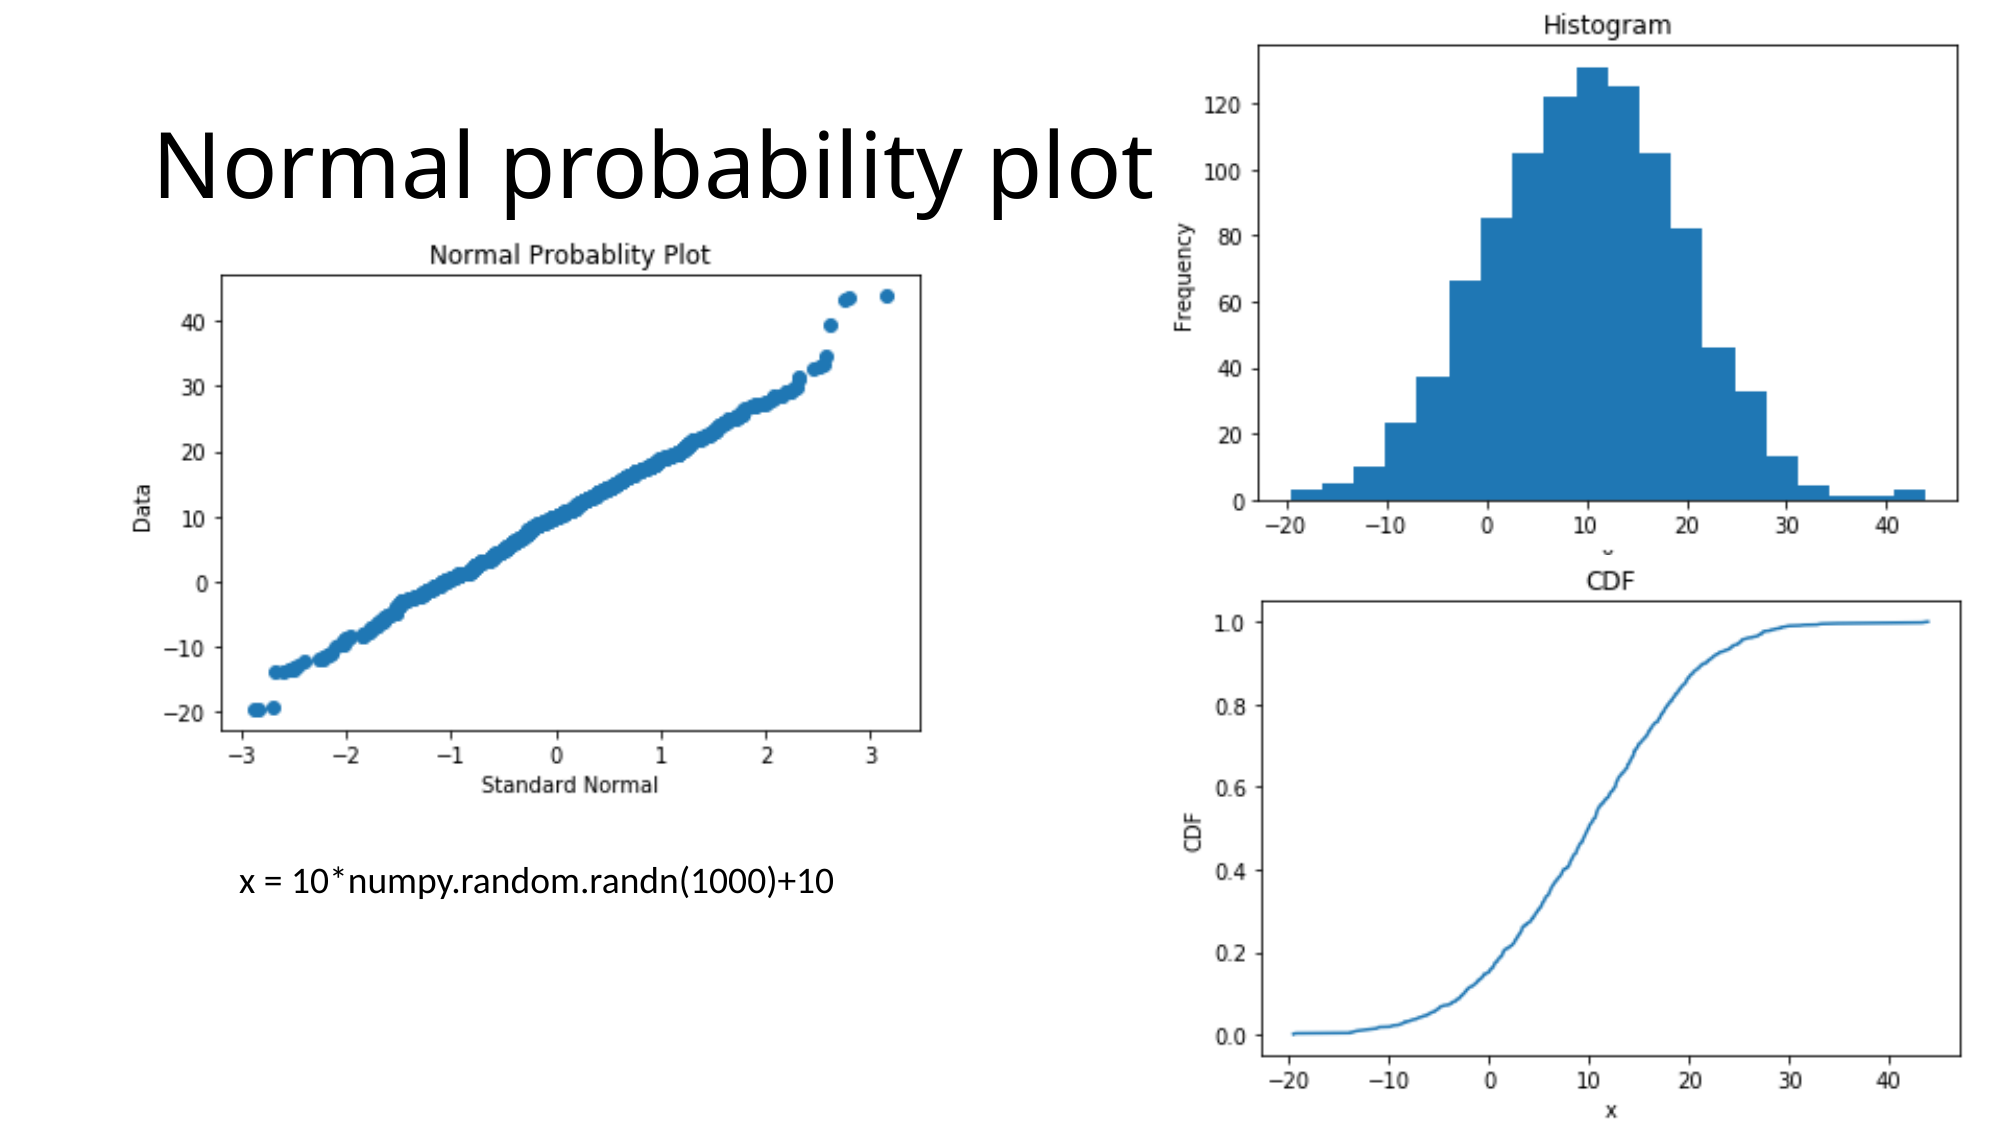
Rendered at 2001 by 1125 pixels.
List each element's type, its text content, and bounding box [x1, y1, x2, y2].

text_box x = 10*numpy.random.randn(1000)+10 [224, 848, 850, 909]
picture [1160, 0, 1981, 1125]
picture [119, 229, 941, 810]
title Normal probability plot [137, 59, 1160, 278]
